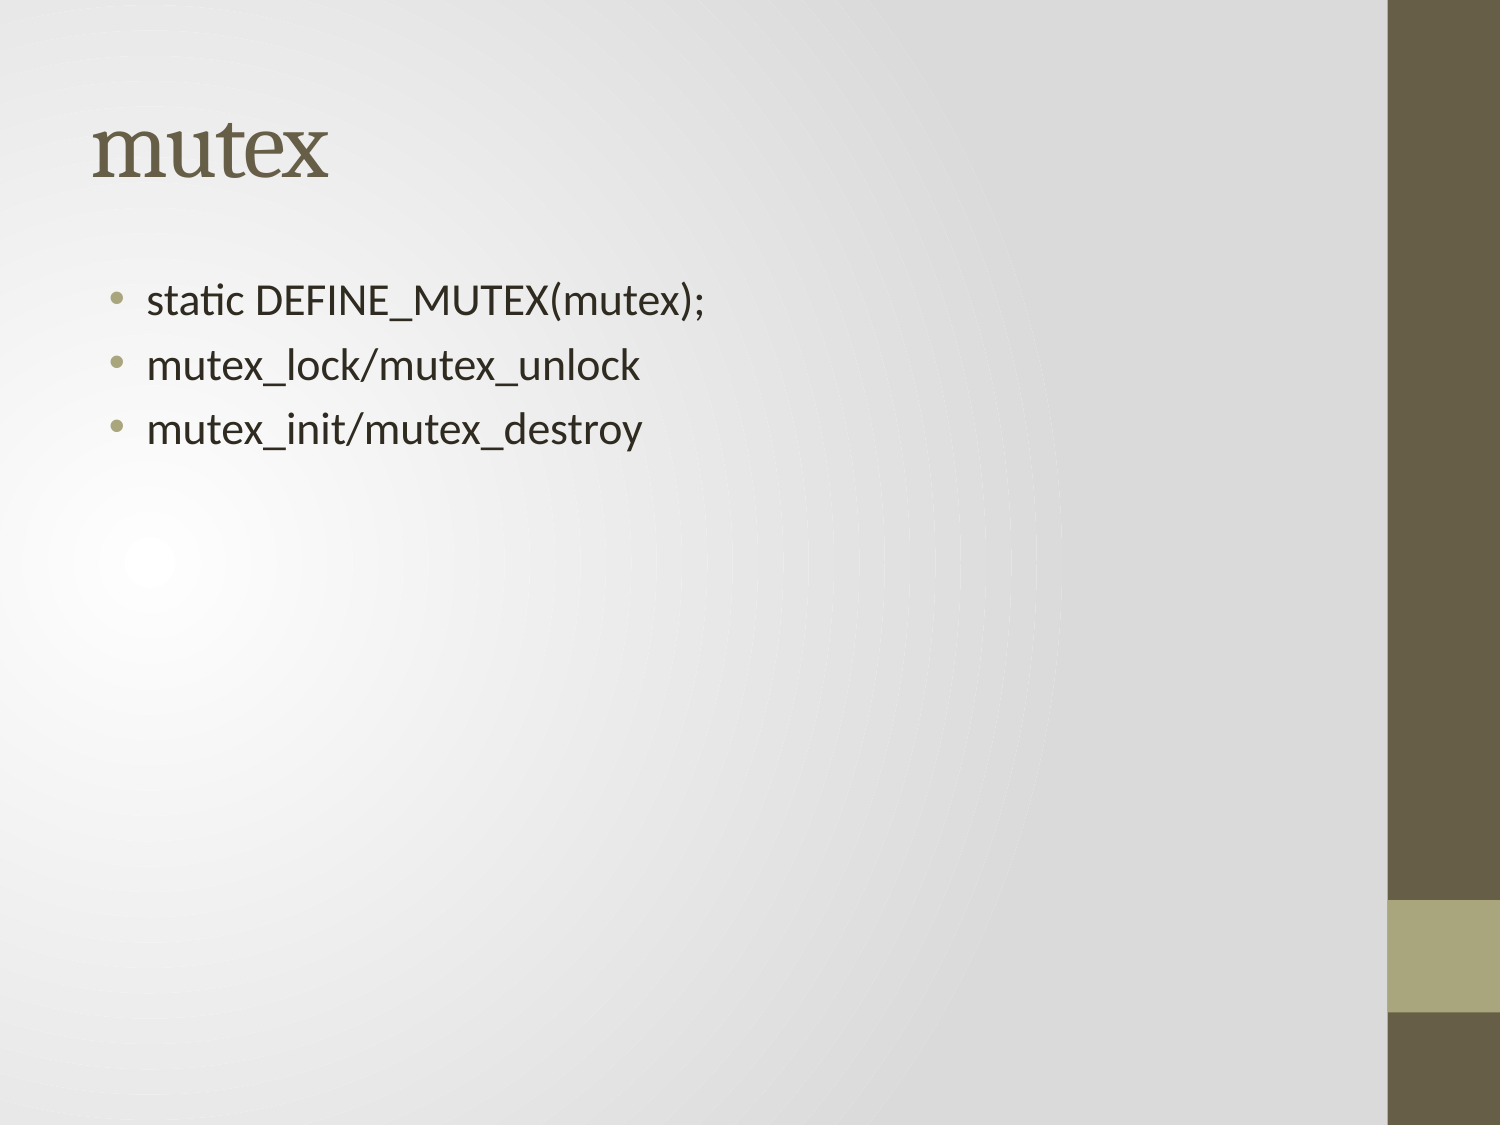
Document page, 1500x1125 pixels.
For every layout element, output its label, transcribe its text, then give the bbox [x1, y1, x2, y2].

title mutex [75, 45, 1325, 233]
list static DEFINE_MUTEX(mutex); mutex_lock/mutex_unlock mutex_init/mutex_destroy [75, 262, 1325, 1050]
